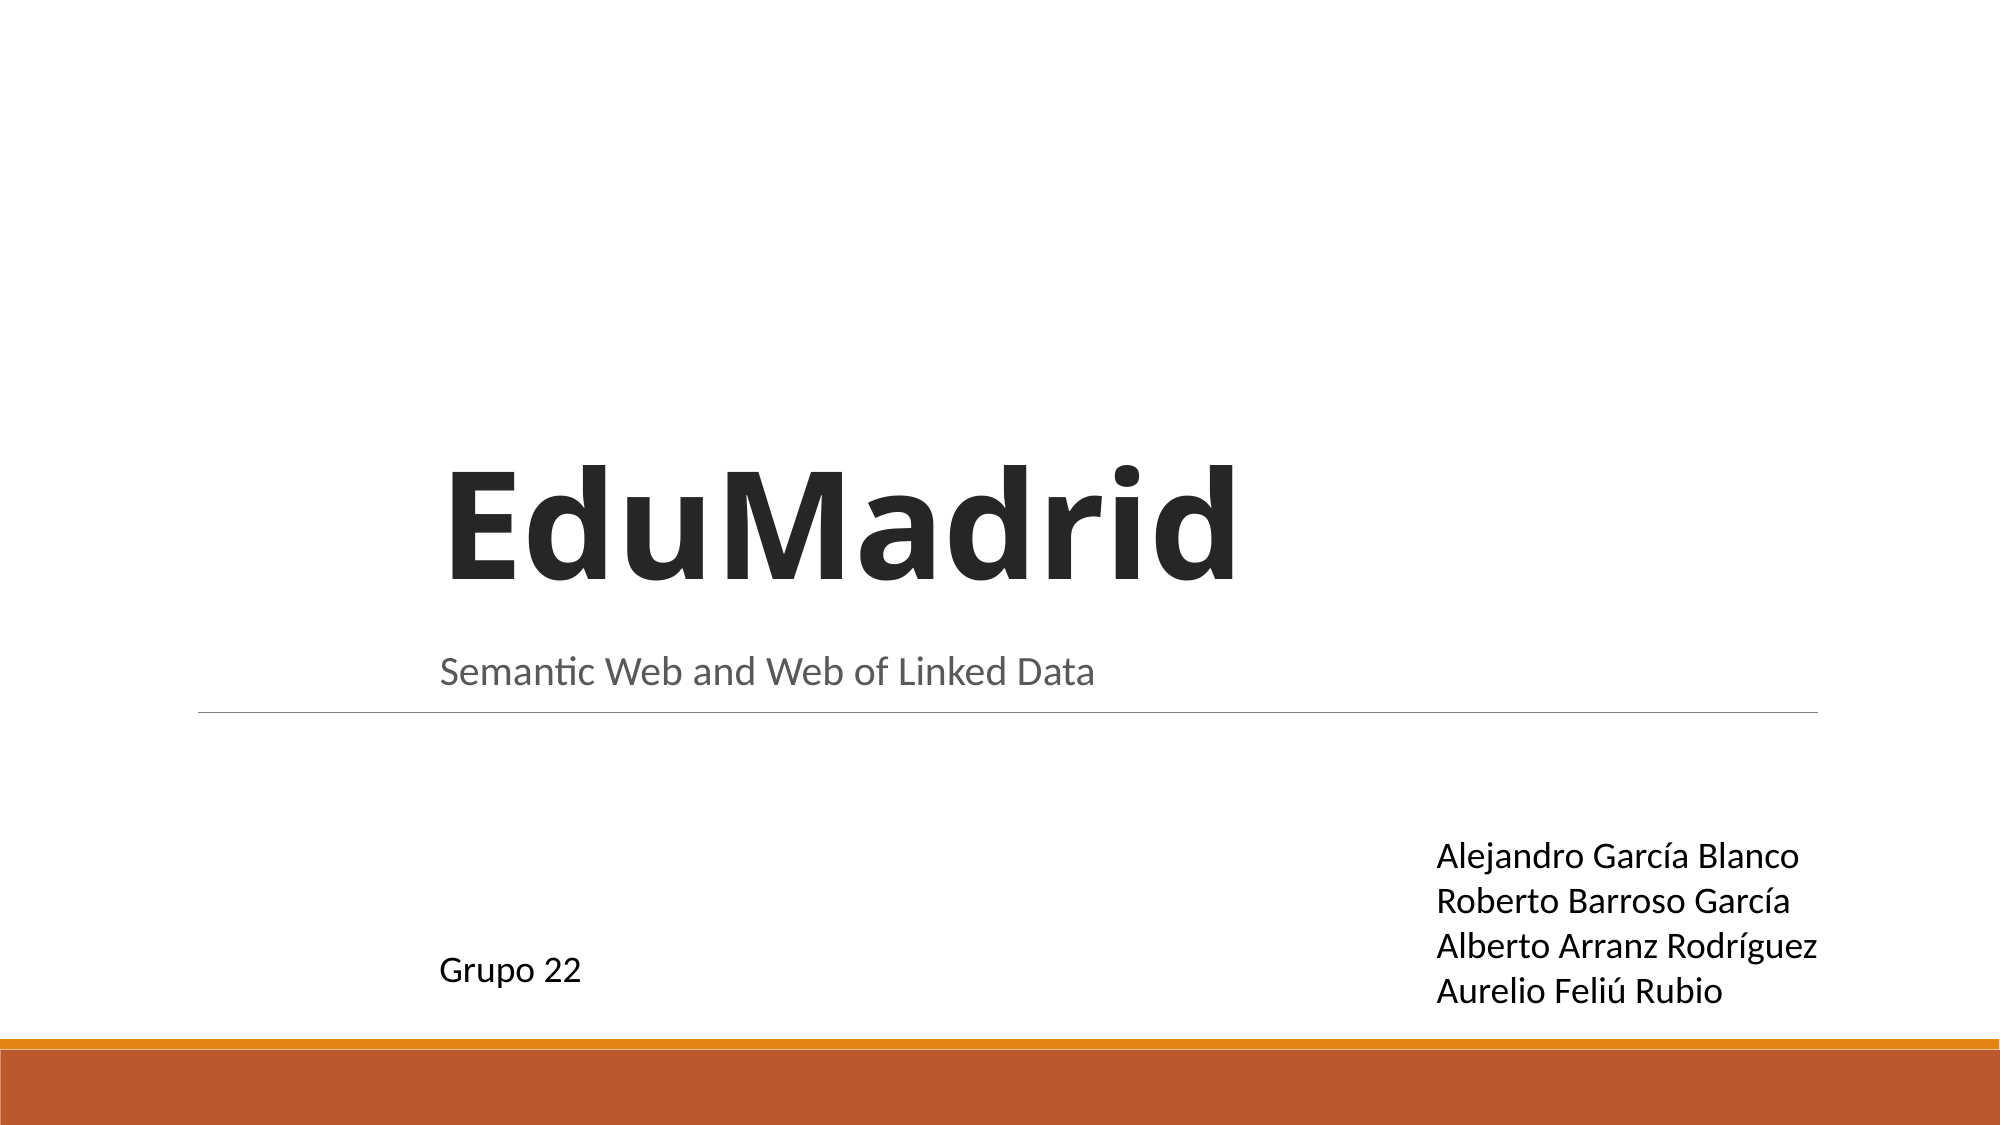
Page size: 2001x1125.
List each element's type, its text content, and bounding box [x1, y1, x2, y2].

text_box Alejandro García Blanco Roberto Barroso García Alberto Arranz Rodríguez Aurelio Feliú Rubio [1421, 823, 1961, 1019]
title EduMadrid [424, 247, 1888, 619]
text_box Semantic Web and Web of Linked Data [424, 635, 1888, 821]
text_box Grupo 22 [424, 938, 752, 998]
